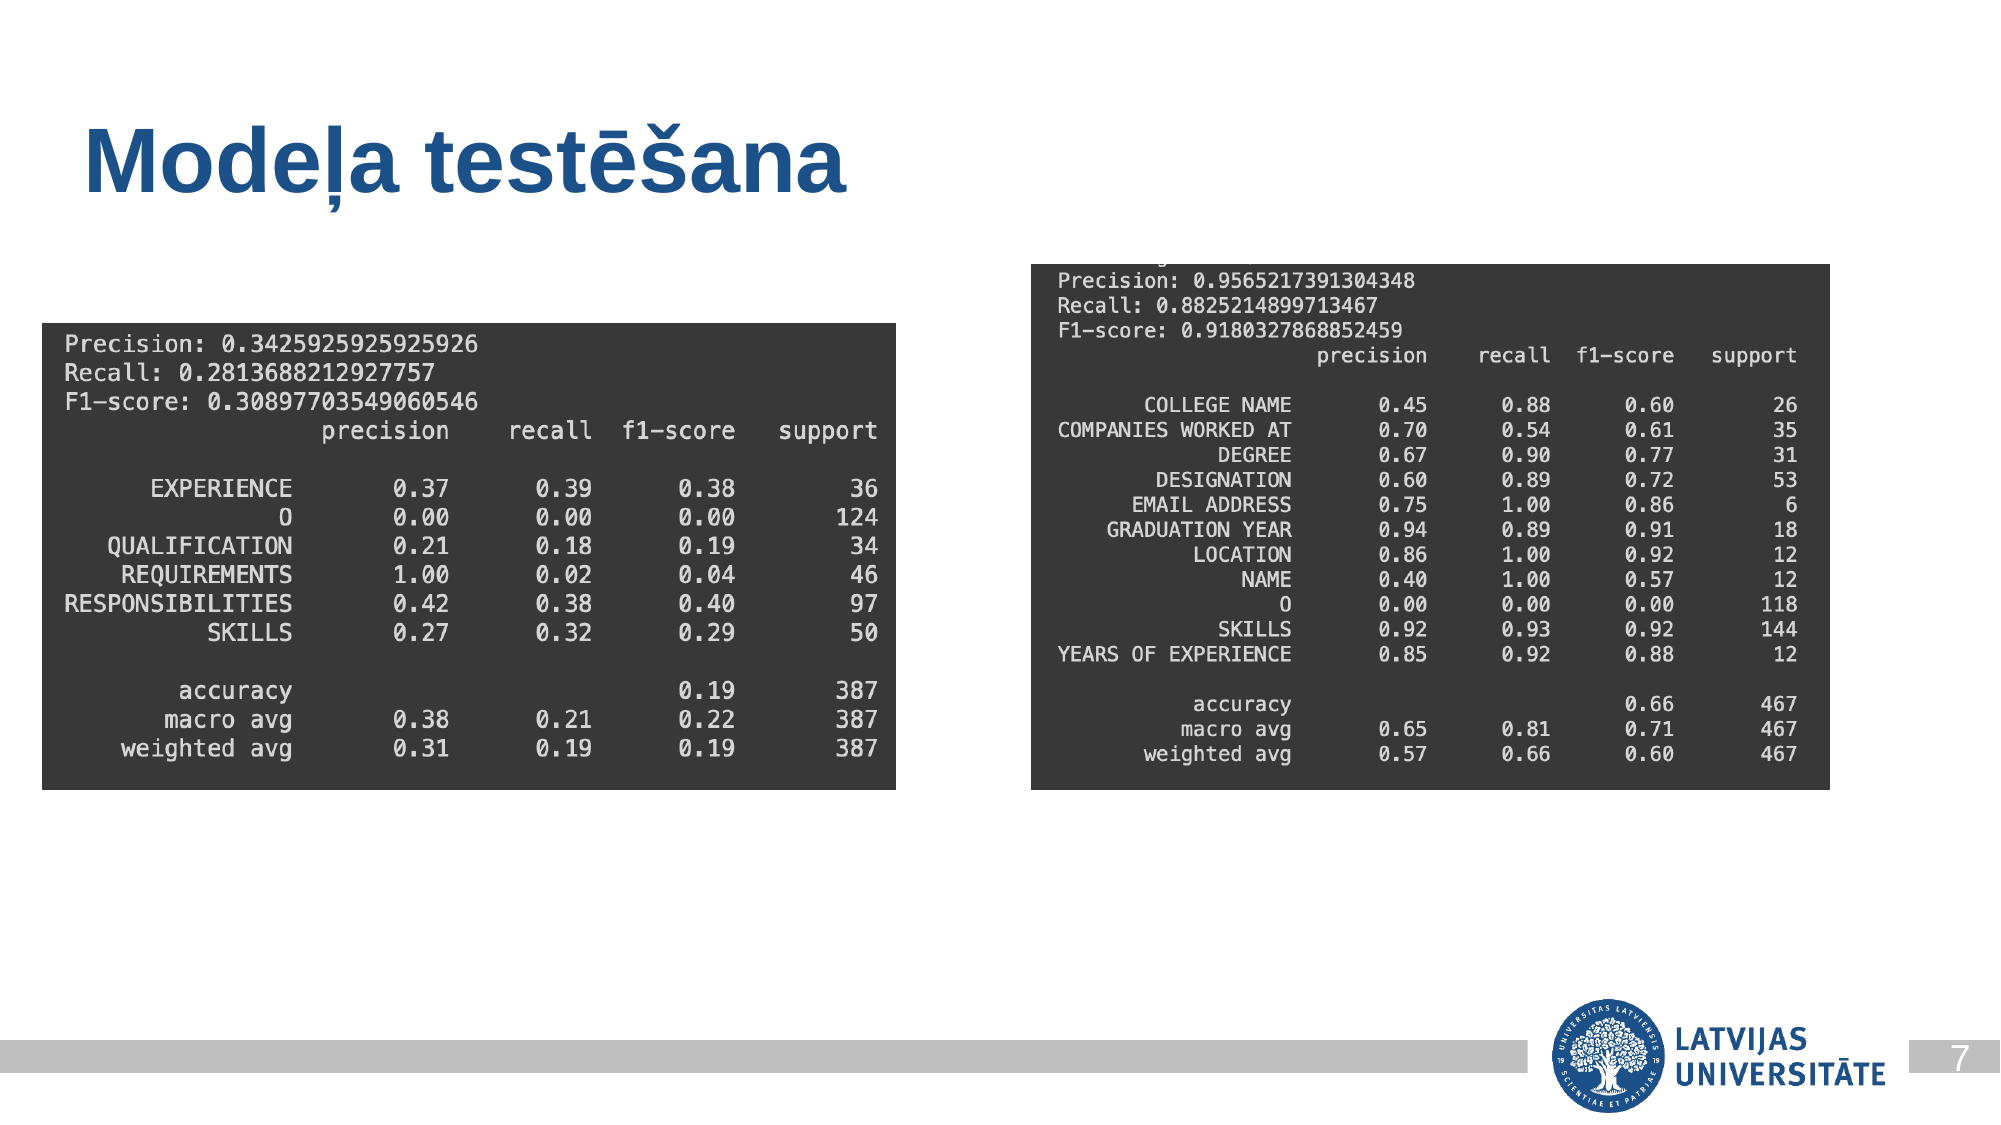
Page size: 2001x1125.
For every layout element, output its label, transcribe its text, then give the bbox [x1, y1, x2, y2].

title Modeļa testēšana [68, 72, 1939, 253]
picture [41, 323, 896, 790]
slide_number ‹#› [1910, 1026, 2000, 1081]
picture [1552, 999, 1885, 1113]
picture [1031, 264, 1830, 790]
